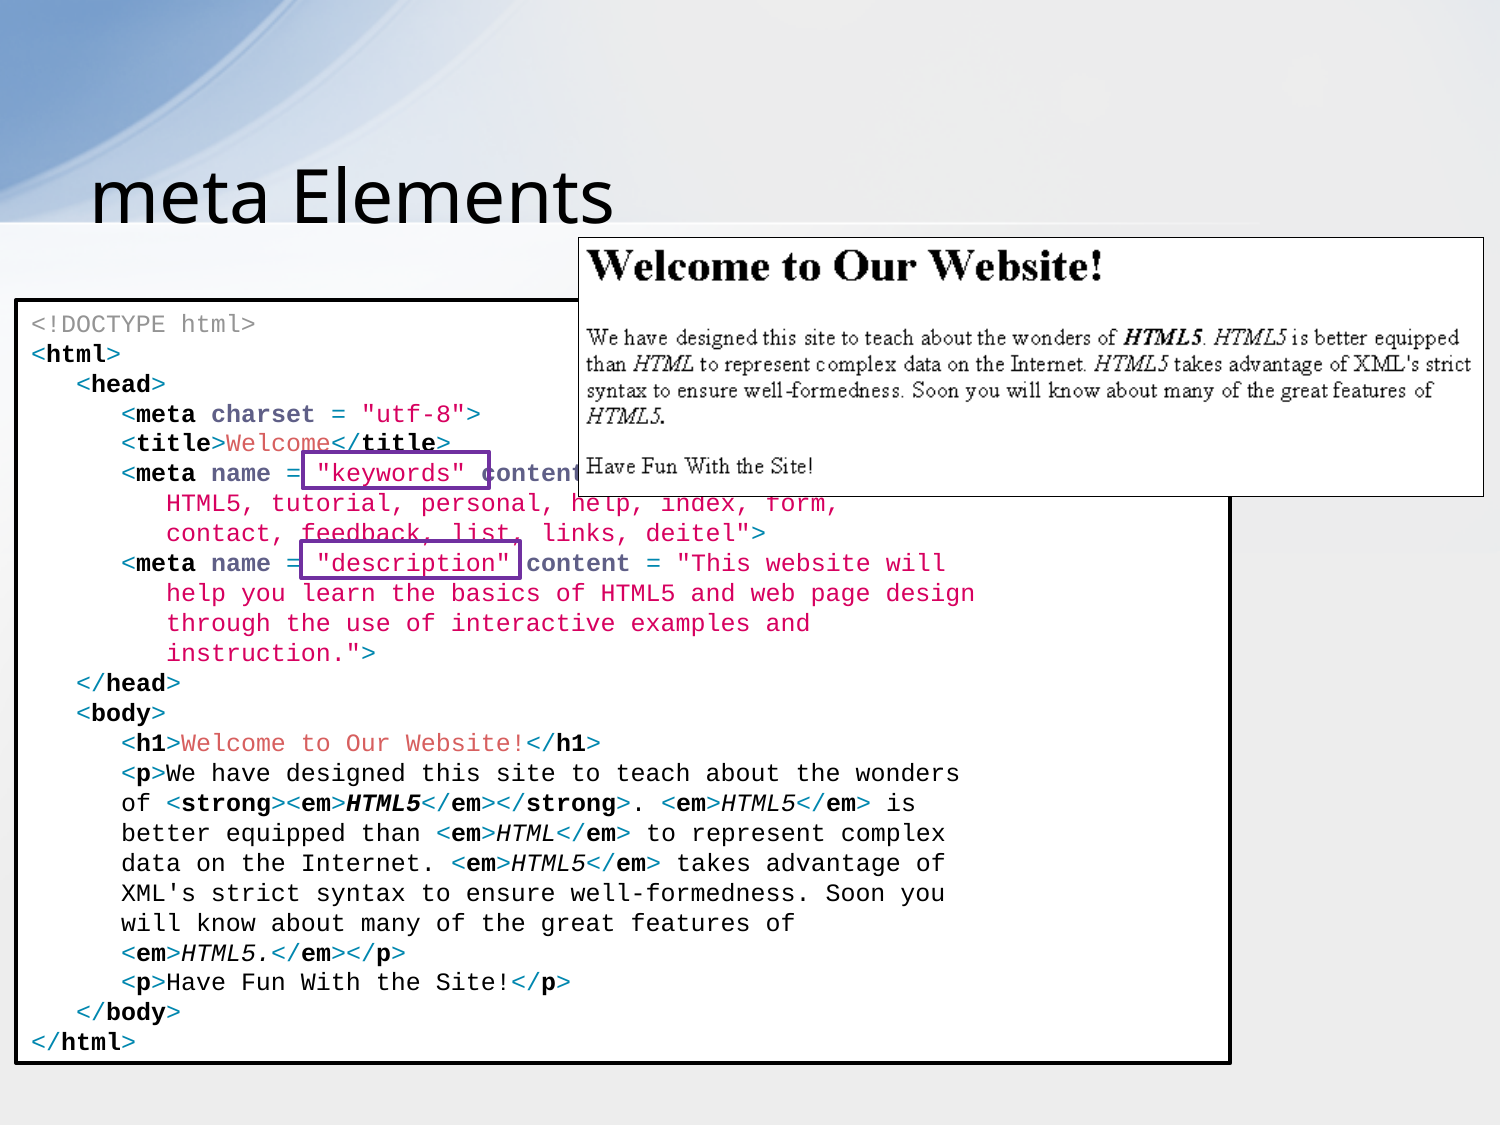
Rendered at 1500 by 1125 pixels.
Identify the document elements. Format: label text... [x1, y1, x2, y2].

text_box <!DOCTYPE html> <html> <head> <meta charset = "utf-8"> <title>Welcome</title> <meta name = "keywords" content = "web page, design, HTML5, tutorial, personal, help, index, form, contact, feedback, list, links, deitel"> <meta name = "description" content = "This website will help you learn the basics of HTML5 and web page design through the use of interactive examples and instruction."> </head> <body> <h1>Welcome to Our Website!</h1> <p>We have designed this site to teach about the wonders of <strong><em>HTML5</em></strong>. <em>HTML5</em> is better equipped than <em>HTML</em> to represent complex data on the Internet. <em>HTML5</em> takes advantage of XML's strict syntax to ensure well-formedness. Soon you will know about many of the great features of <em>HTML5.</em></p> <p>Have Fun With the Site!</p> </body> </html> [14, 298, 1232, 1065]
title meta Elements [75, 58, 1425, 247]
text_box [299, 539, 522, 580]
picture [0, 0, 1500, 1125]
slide_number 95 [1074, 1024, 1425, 1103]
text_box [301, 450, 491, 490]
